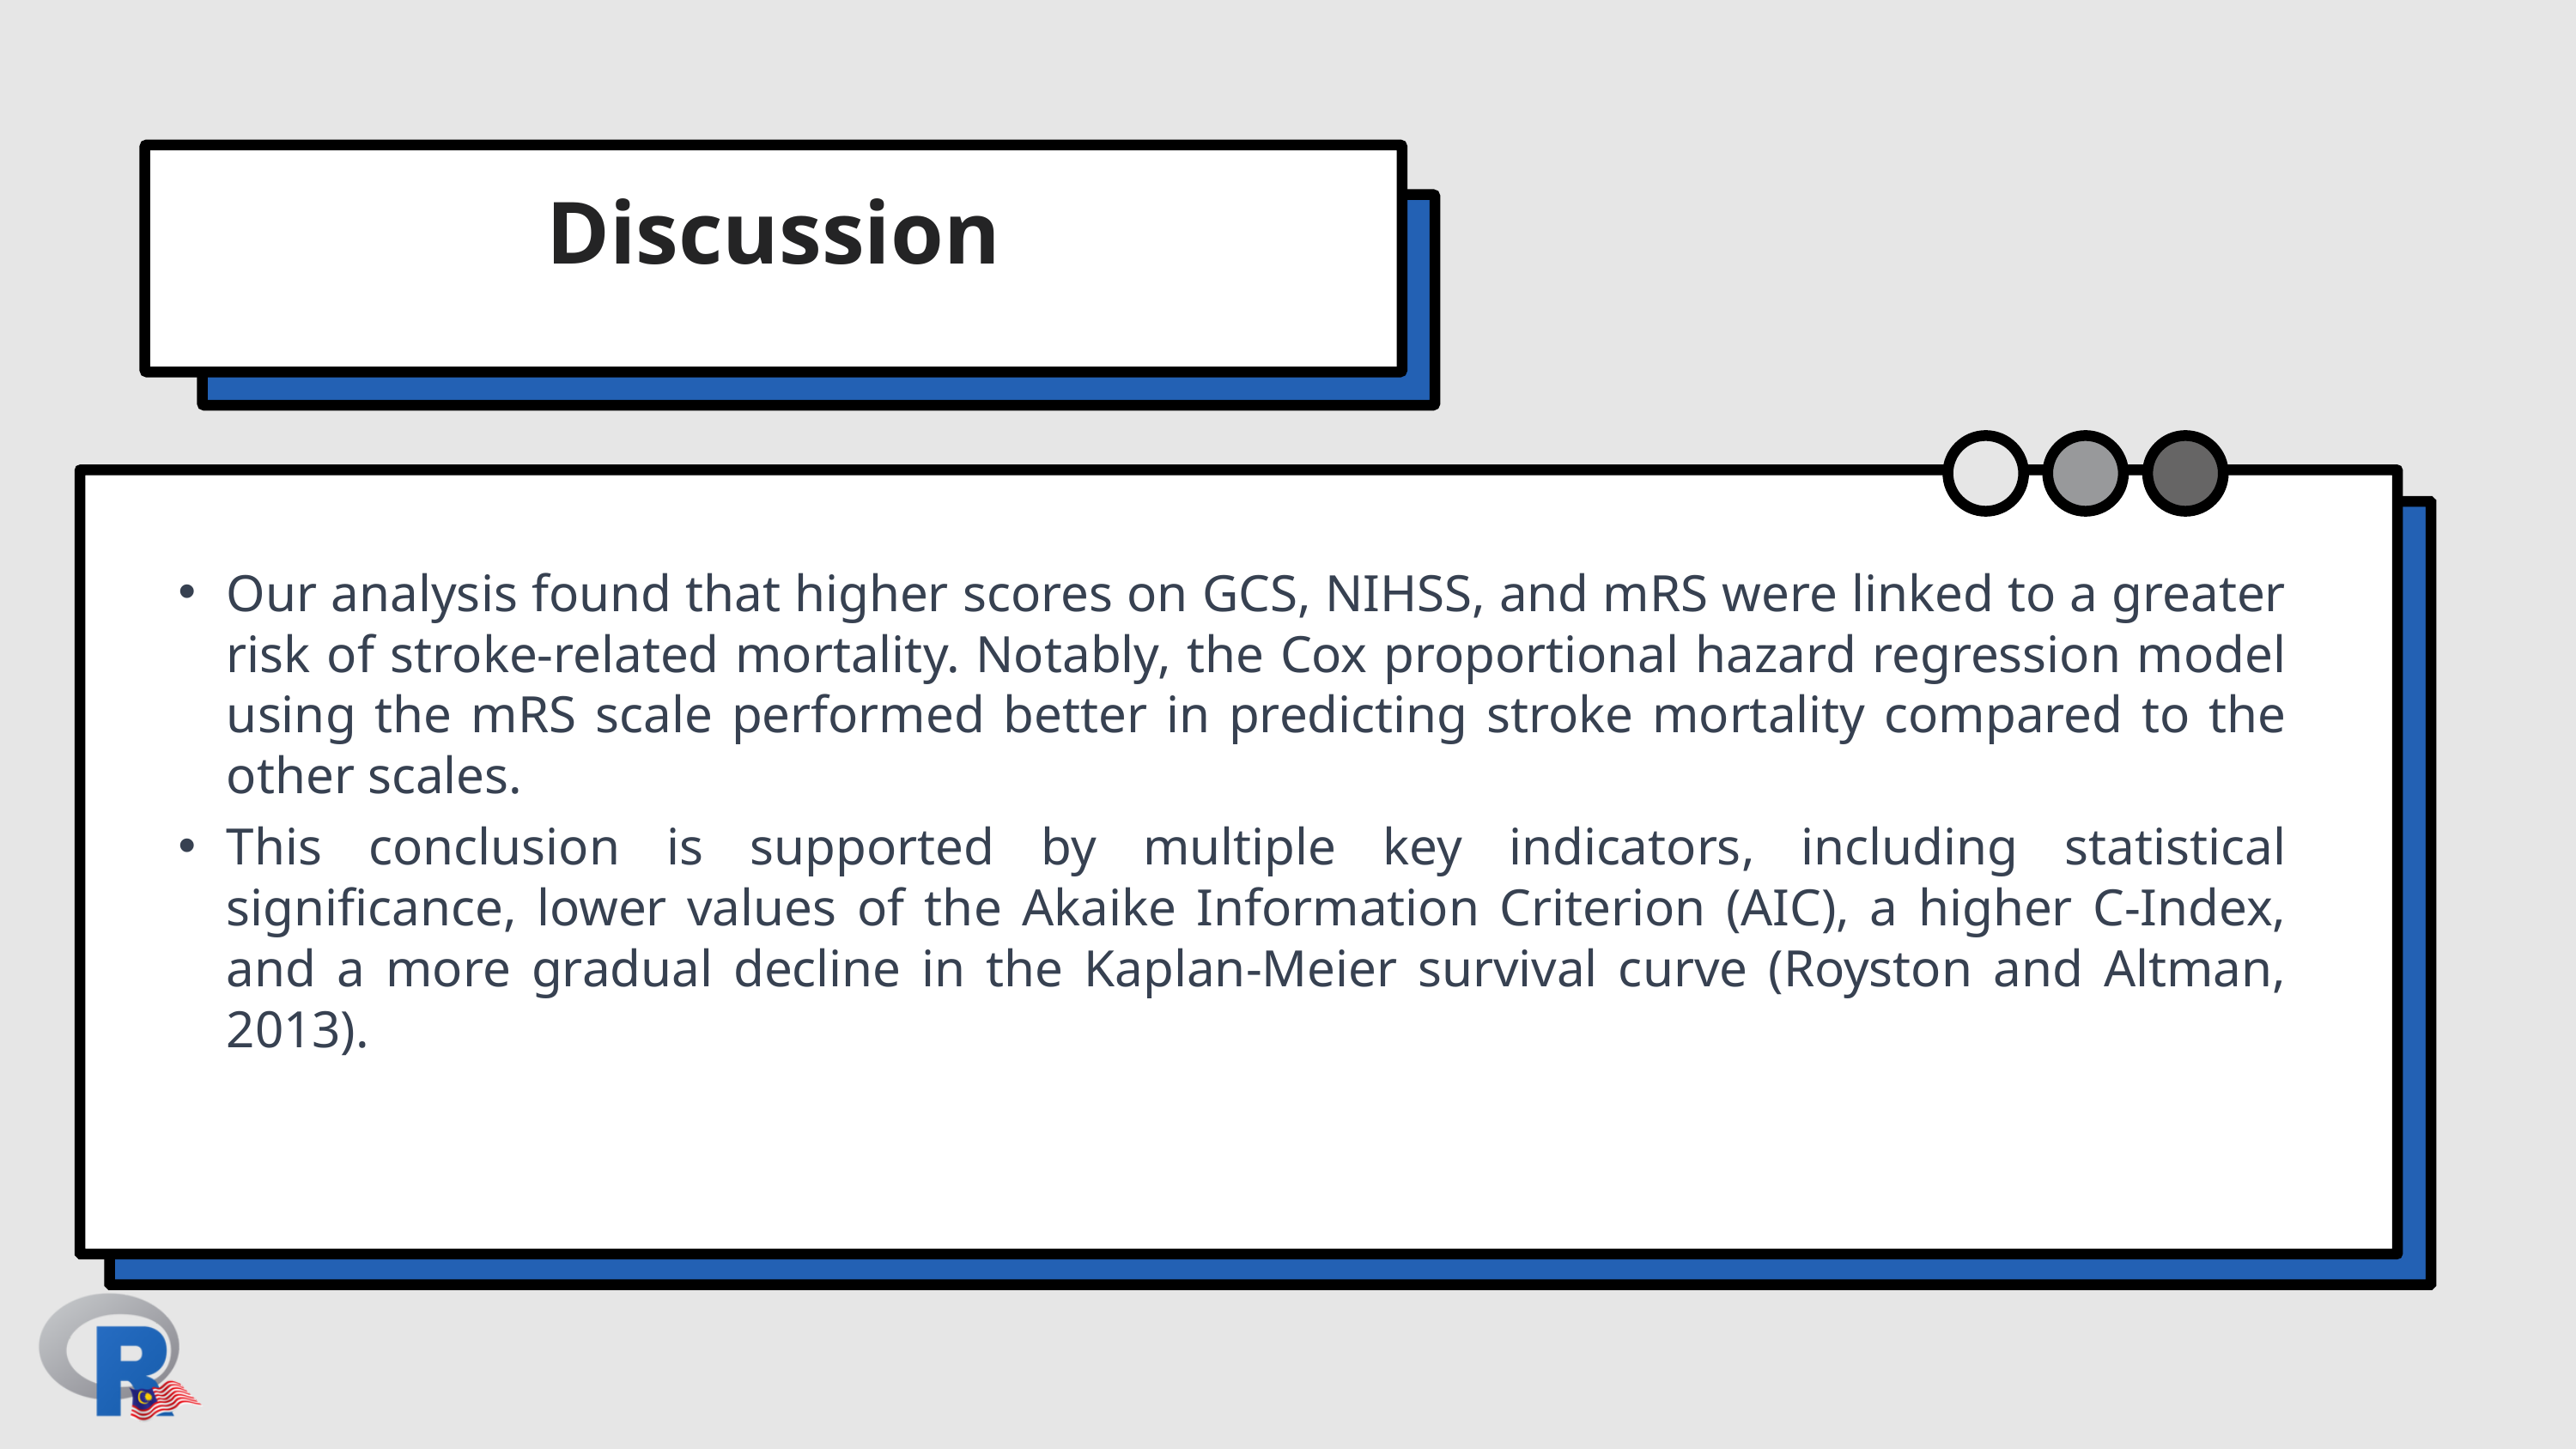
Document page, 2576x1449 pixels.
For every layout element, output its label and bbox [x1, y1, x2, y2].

text_box [109, 500, 2432, 1285]
text_box [144, 144, 1403, 373]
text_box [1947, 435, 2024, 512]
text_box [202, 194, 1436, 406]
text_box [2147, 435, 2224, 512]
text_box [2047, 435, 2124, 512]
text_box [32, 1293, 208, 1422]
text_box [79, 470, 2398, 1255]
